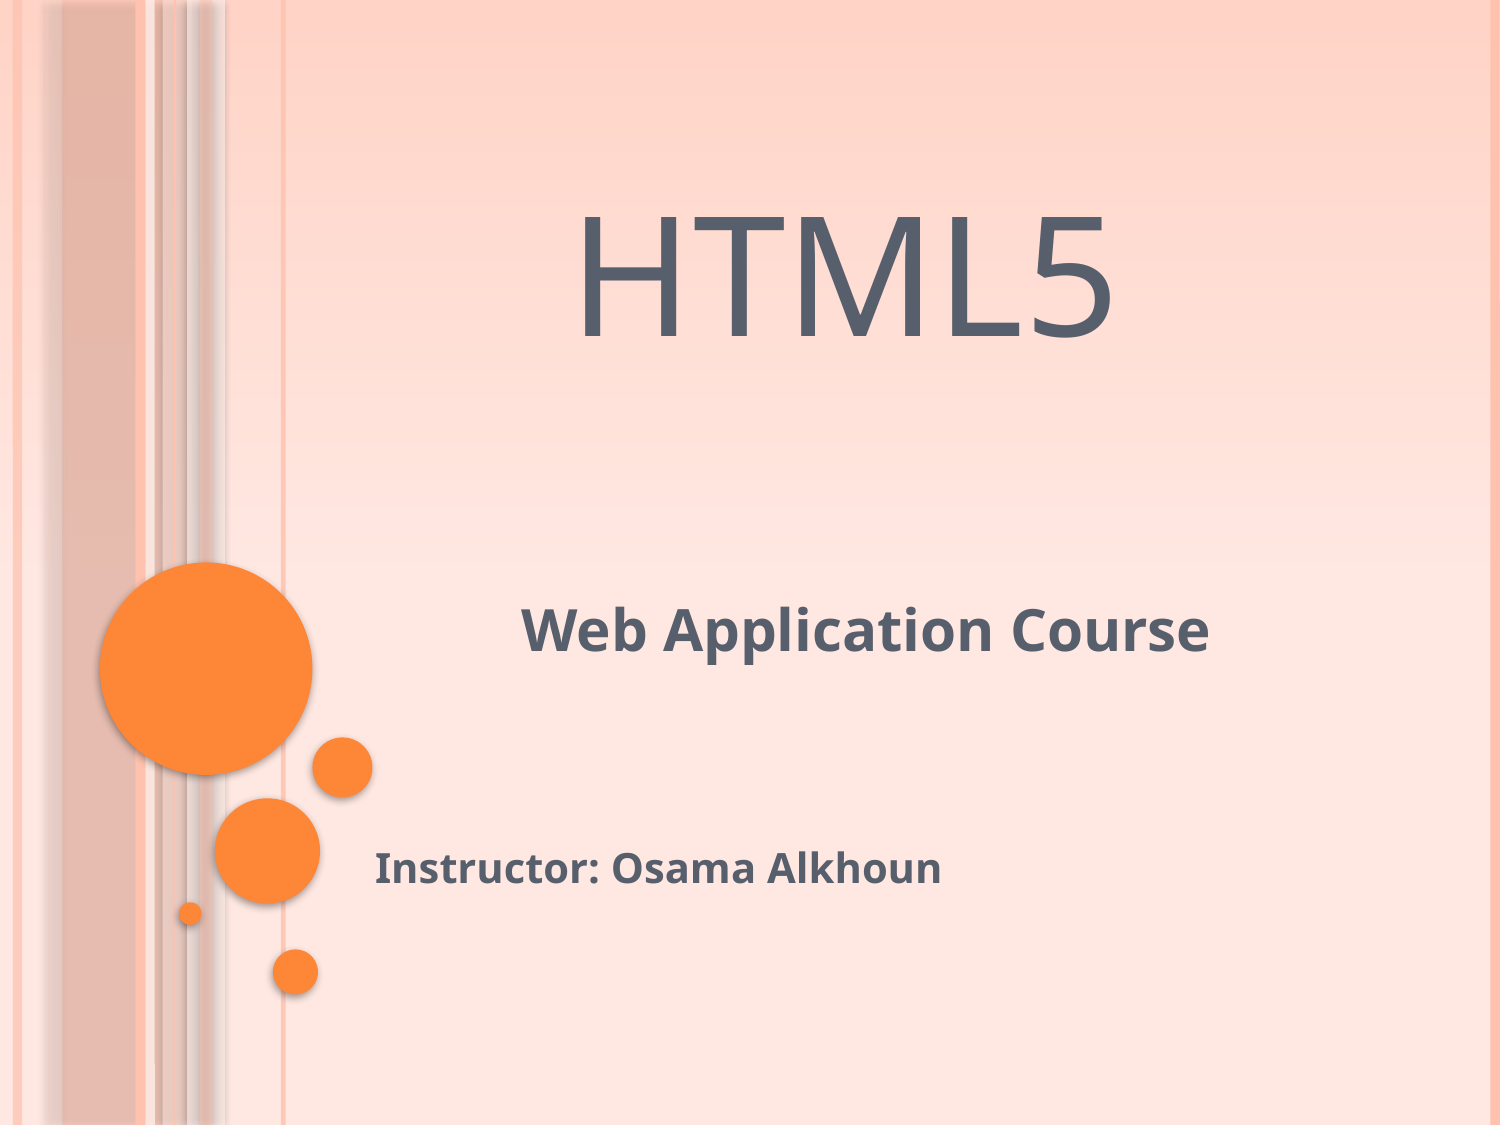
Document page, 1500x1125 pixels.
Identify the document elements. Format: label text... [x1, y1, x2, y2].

title HTML5 [360, 66, 1373, 378]
subtitle Web Application Course [360, 586, 1373, 812]
text_box Instructor: Osama Alkhoun [360, 834, 1373, 1060]
